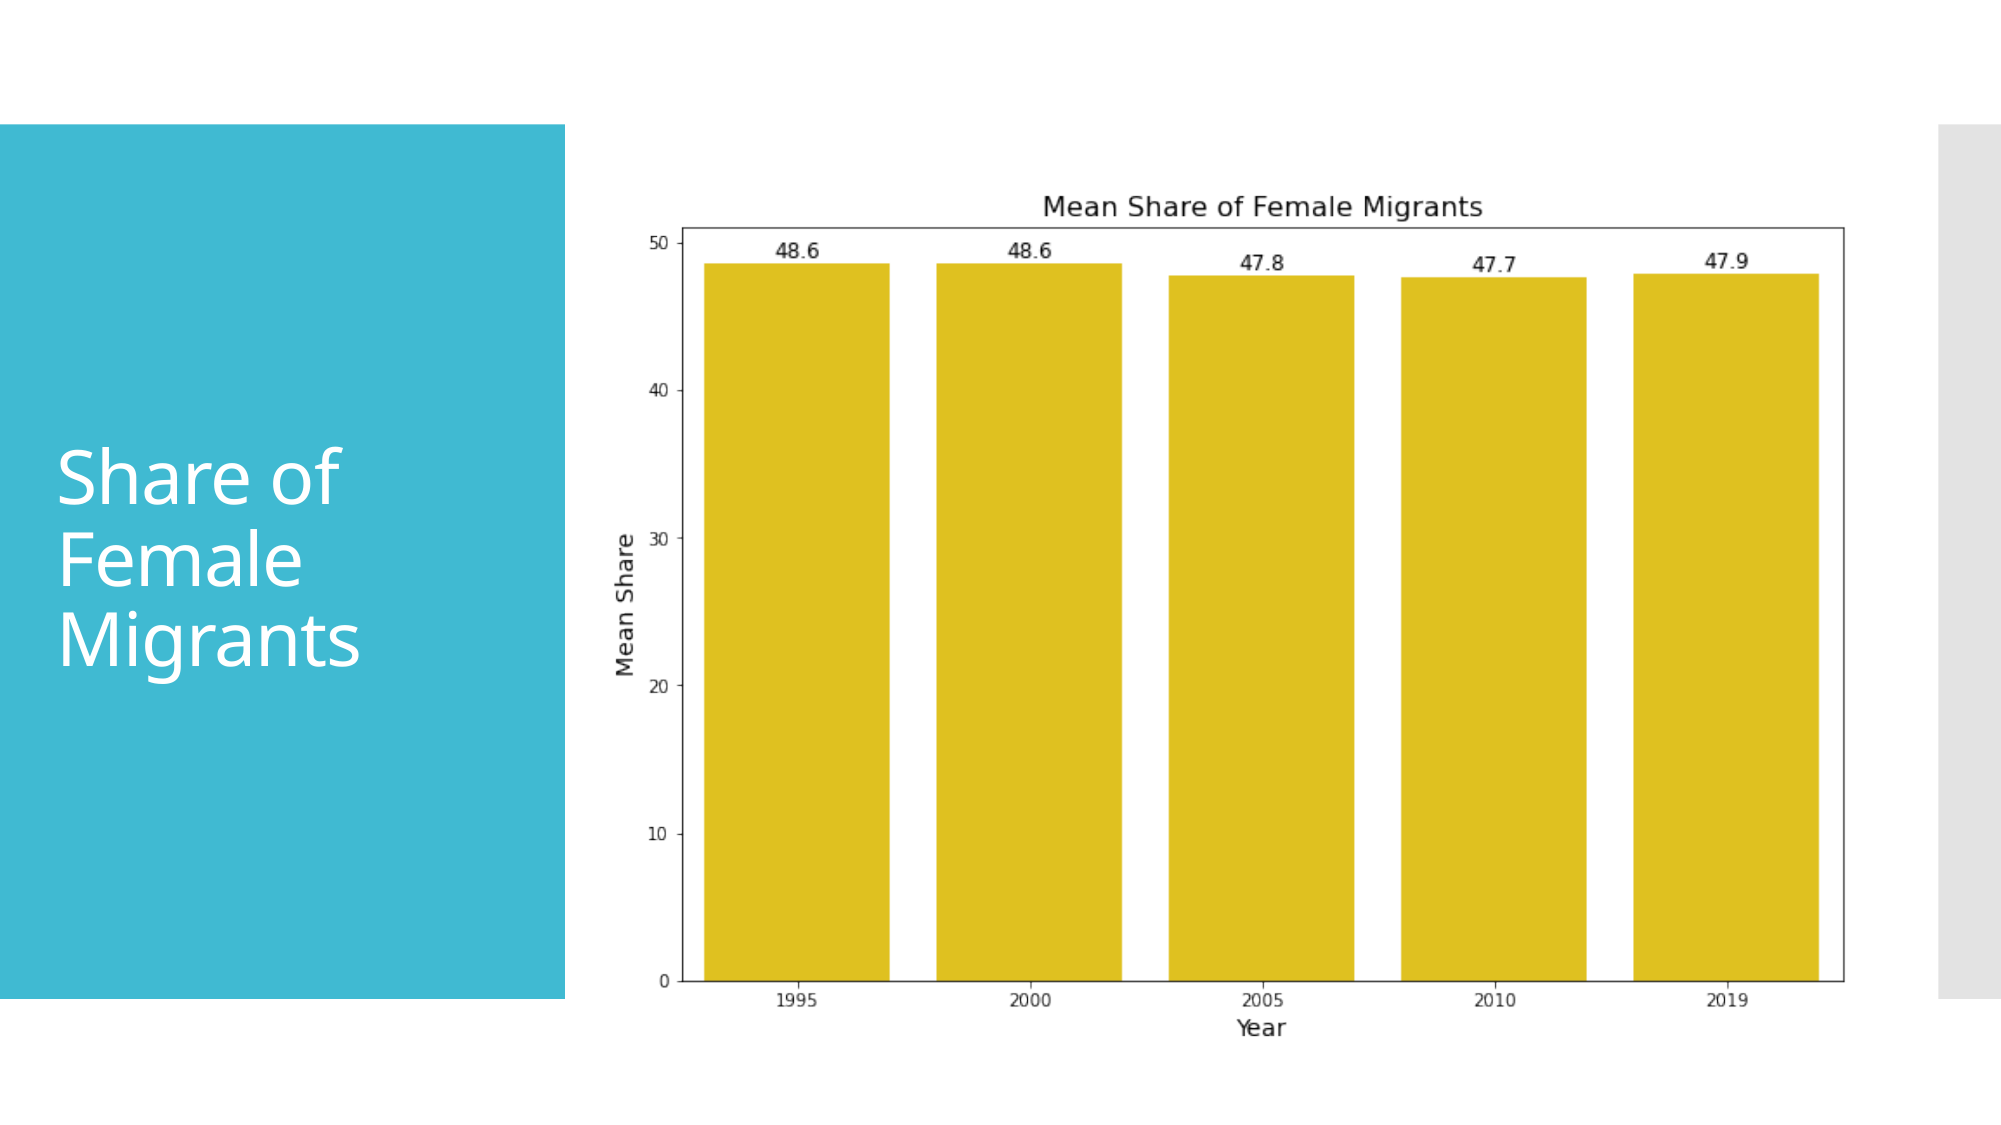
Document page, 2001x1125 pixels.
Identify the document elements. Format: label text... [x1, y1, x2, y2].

title Share of Female Migrants [41, 184, 525, 940]
picture [603, 184, 1854, 1055]
